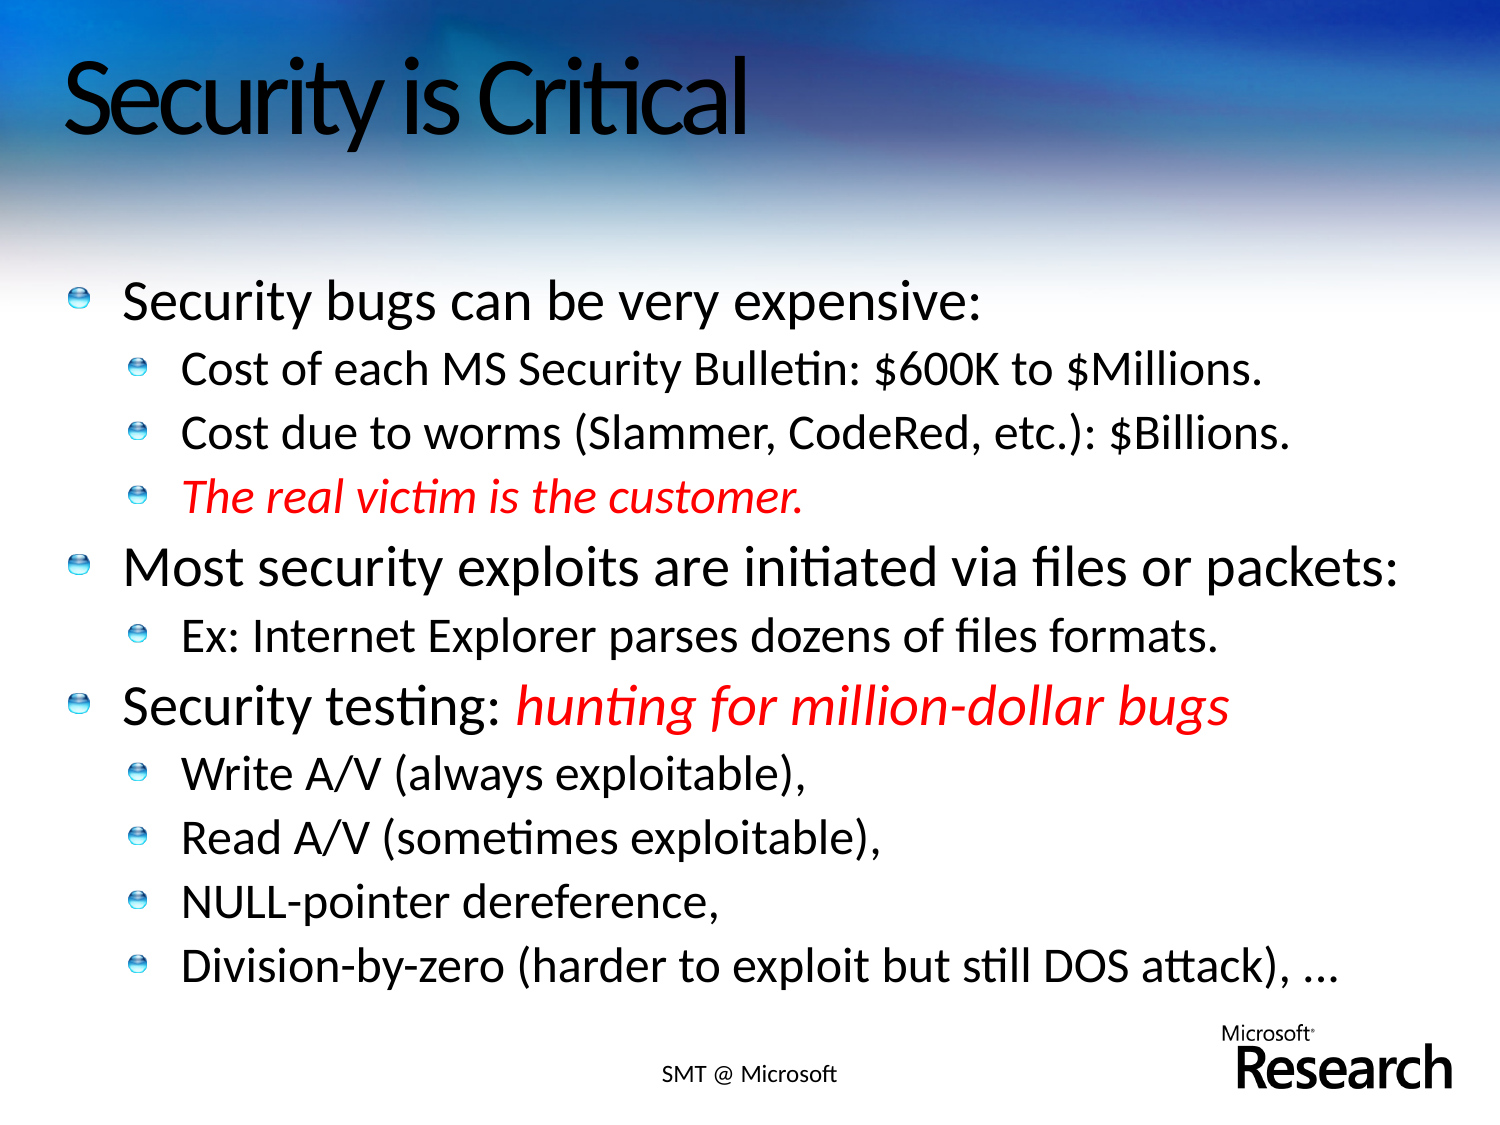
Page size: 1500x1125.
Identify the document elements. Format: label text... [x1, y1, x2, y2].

picture [0, 0, 1500, 1125]
list Security bugs can be very expensive: Cost of each MS Security Bulletin: $600K to $Millions. Cost due to worms (Slammer, CodeRed, etc.): $Billions. The real victim is the customer. Most security exploits are initiated via files or packets: Ex: Internet Explorer parses dozens of files formats. Security testing: hunting for million-dollar bugs Write A/V (always exploitable), Read A/V (sometimes exploitable), NULL-pointer dereference, Division-by-zero (harder to exploit but still DOS attack), ... [59, 269, 1435, 1022]
title Security is Critical [62, 37, 1438, 162]
footer SMT @ Microsoft [512, 1042, 988, 1103]
